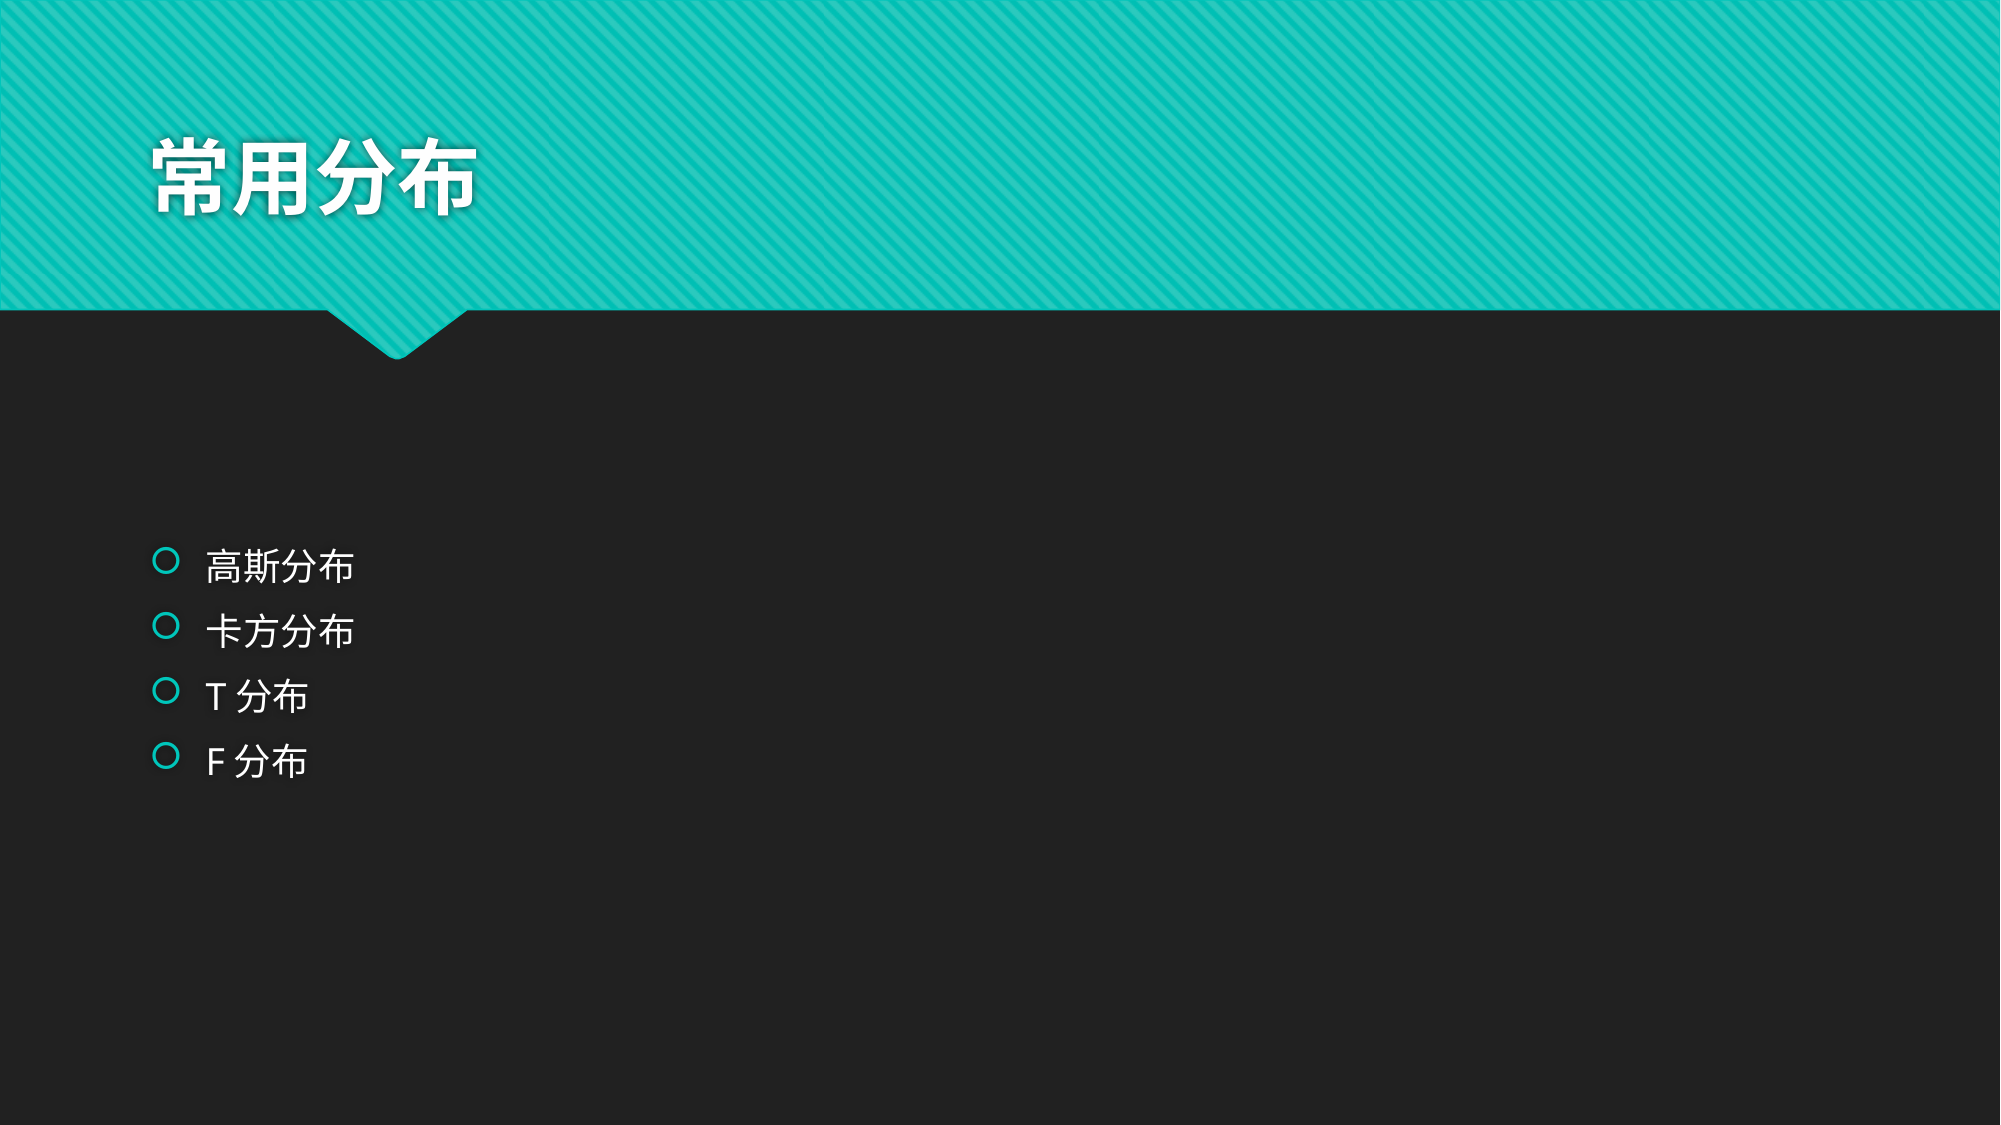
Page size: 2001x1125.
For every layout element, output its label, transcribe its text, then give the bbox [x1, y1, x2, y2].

title 常用分布 [132, 73, 1868, 233]
list 高斯分布 卡方分布 T分布 F分布 [134, 364, 1866, 962]
